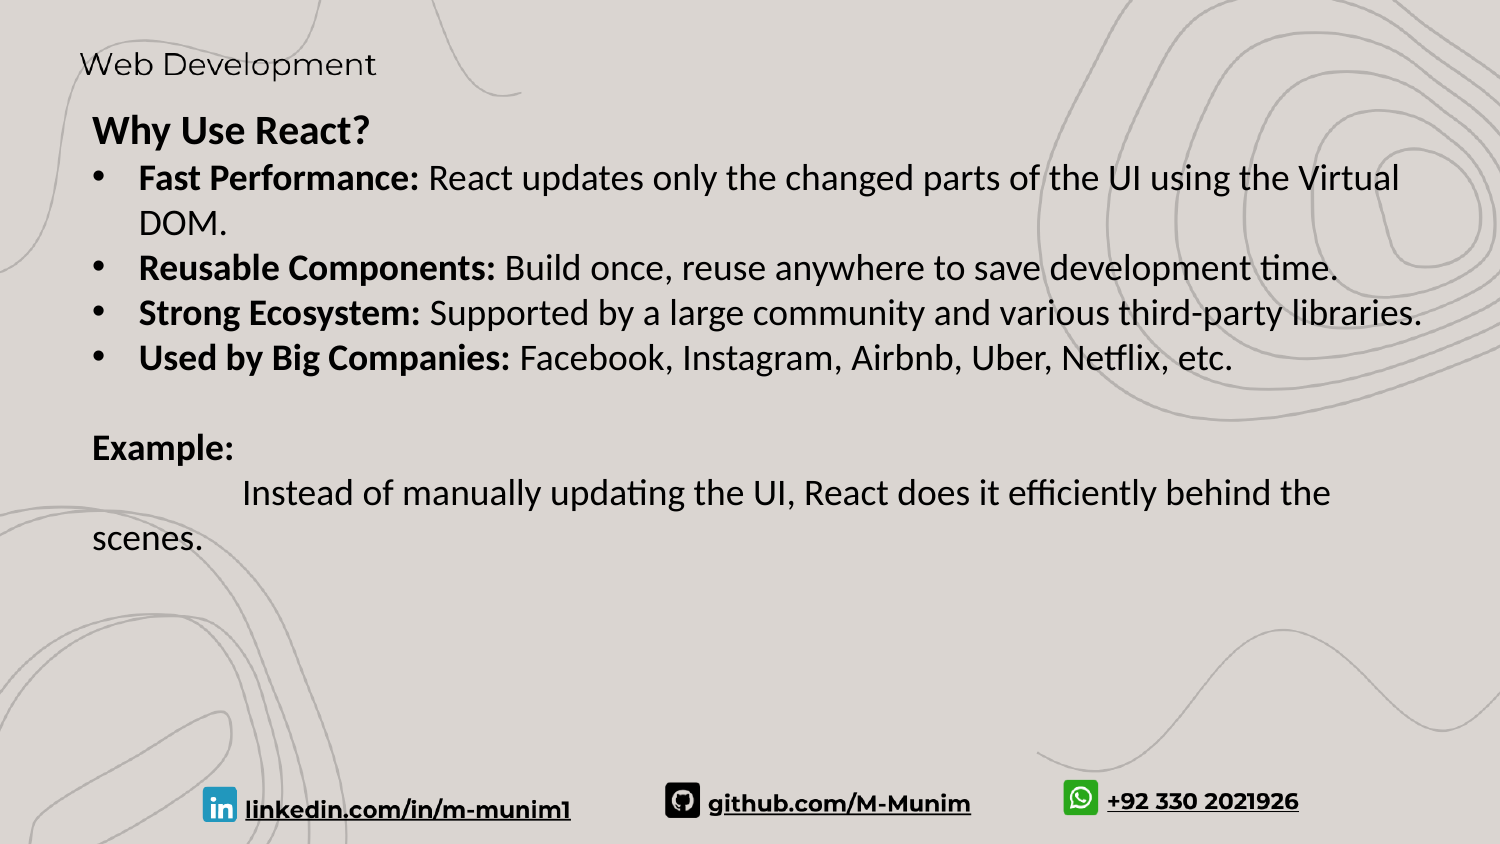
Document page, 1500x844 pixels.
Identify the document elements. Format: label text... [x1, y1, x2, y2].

picture [0, 0, 1500, 844]
text_box Why Use React? Fast Performance: React updates only the changed parts of the UI using the Virtual DOM. Reusable Components: Build once, reuse anywhere to save development time. Strong Ecosystem: Supported by a large community and various third-party libraries. Used by Big Companies: Facebook, Instagram, Airbnb, Uber, Netflix, etc. Example: Instead of manually updating the UI, React does it efficiently behind the scenes. [77, 95, 1456, 566]
